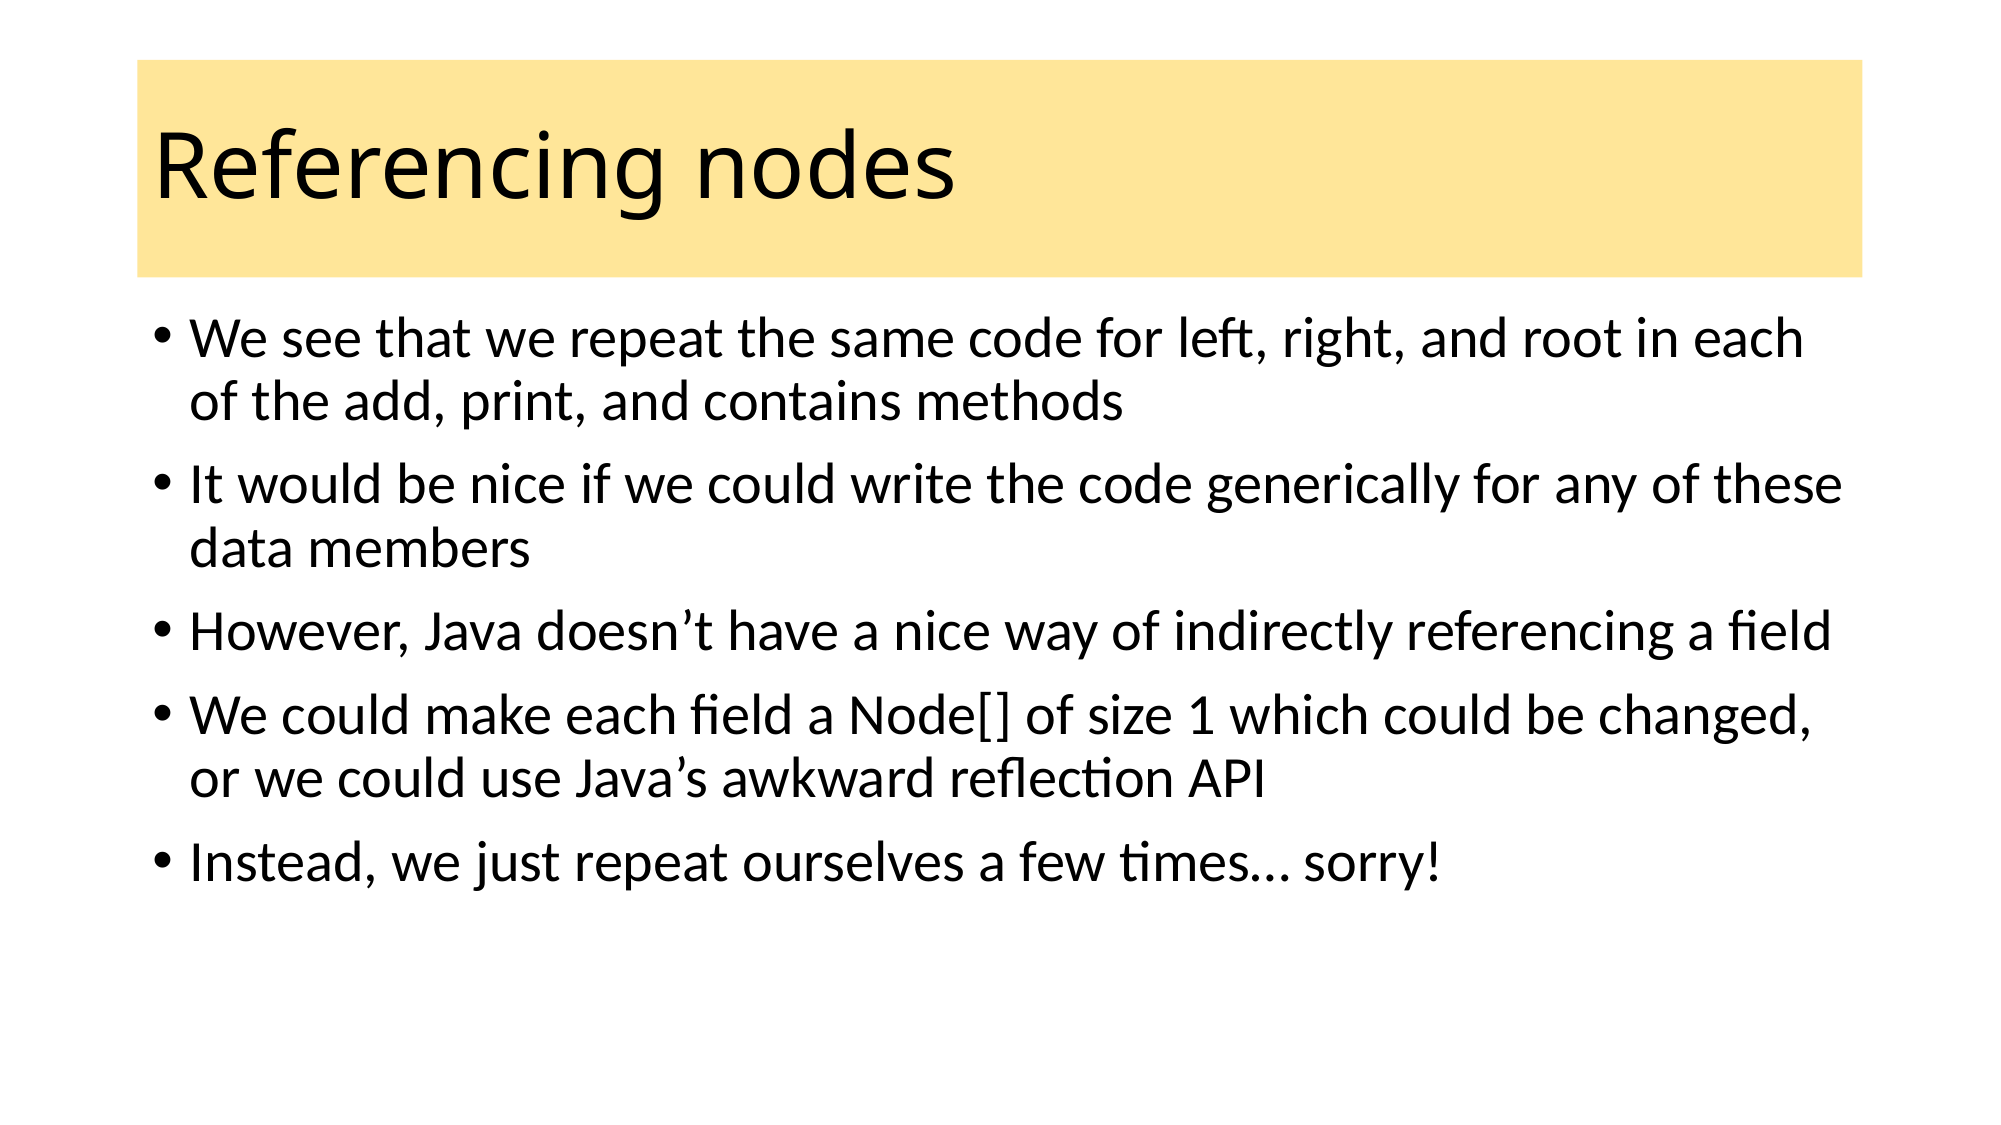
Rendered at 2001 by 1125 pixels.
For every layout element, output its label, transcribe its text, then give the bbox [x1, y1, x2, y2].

list We see that we repeat the same code for left, right, and root in each of the add, print, and contains methods It would be nice if we could write the code generically for any of these data members However, Java doesn’t have a nice way of indirectly referencing a field We could make each field a Node[] of size 1 which could be changed, or we could use Java’s awkward reflection API Instead, we just repeat ourselves a few times… sorry! [137, 299, 1863, 1014]
title Referencing nodes [137, 59, 1863, 278]
